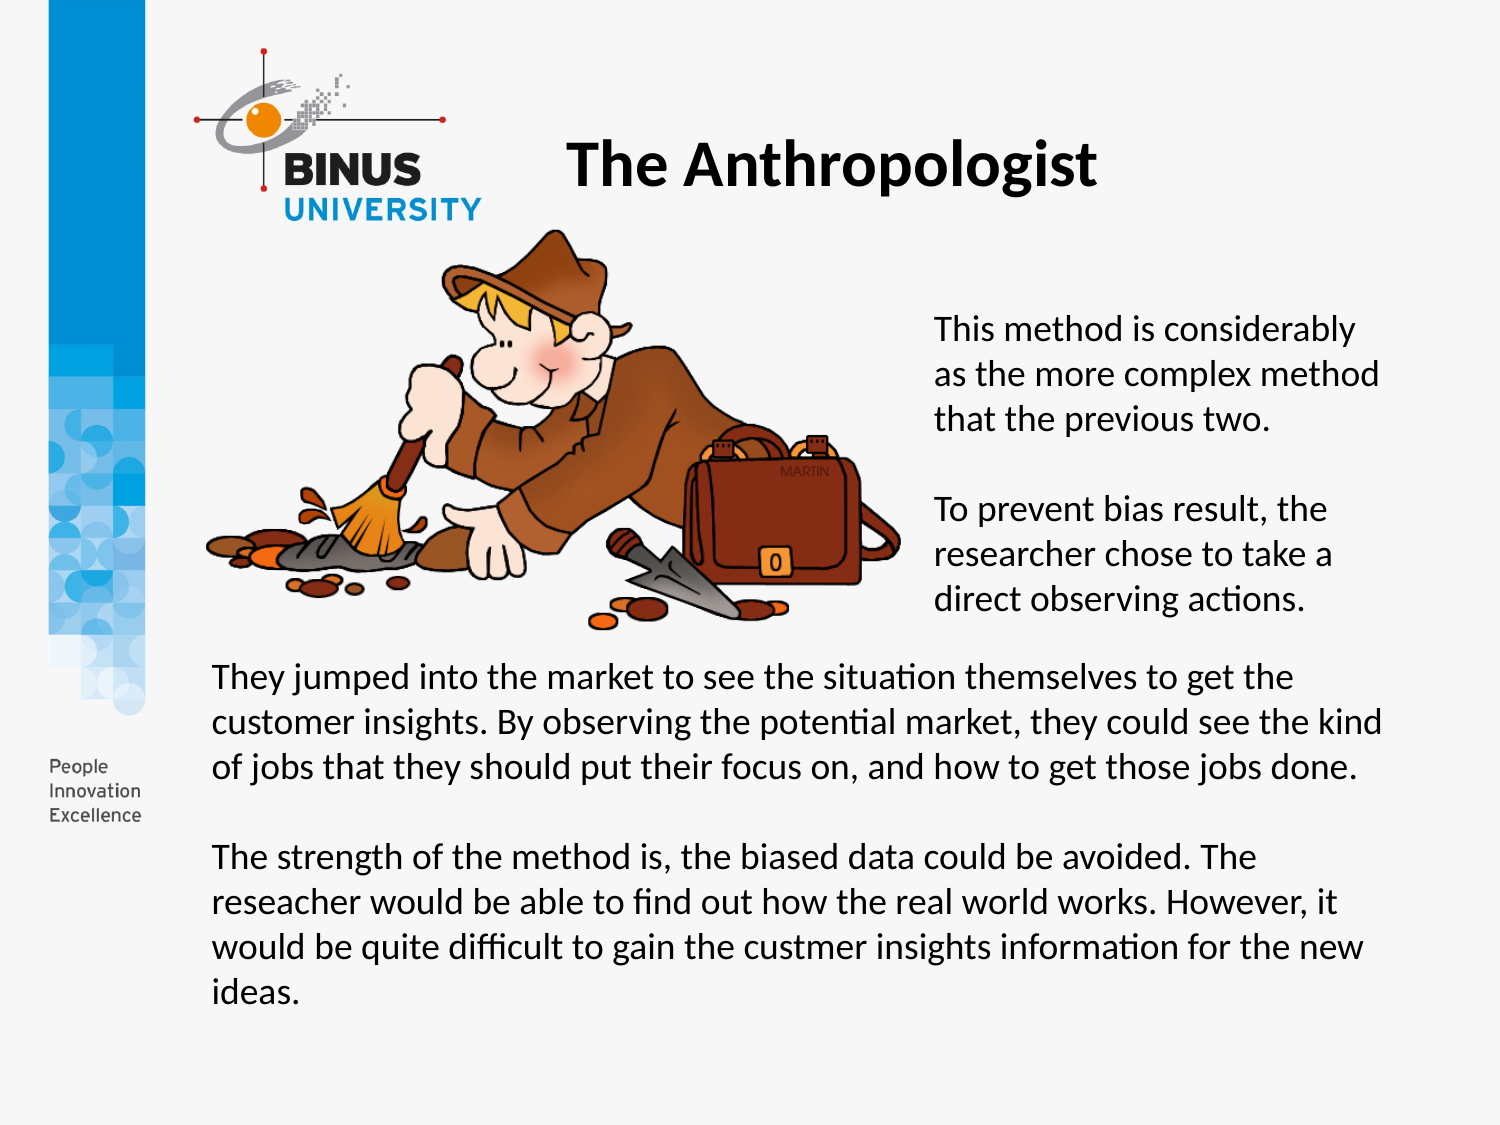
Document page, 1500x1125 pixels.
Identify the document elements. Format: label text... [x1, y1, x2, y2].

text_box This method is considerably as the more complex method that the previous two. To prevent bias result, the researcher chose to take a direct observing actions. [924, 296, 1400, 627]
text_box The Anthropologist [552, 112, 1115, 208]
text_box They jumped into the market to see the situation themselves to get the customer insights. By observing the potential market, they could see the kind of jobs that they should put their focus on, and how to get those jobs done. The strength of the method is, the biased data could be avoided. The reseacher would be able to find out how the real world works. However, it would be quite difficult to gain the custmer insights information for the new ideas. [196, 644, 1400, 1020]
picture [0, 0, 1500, 845]
